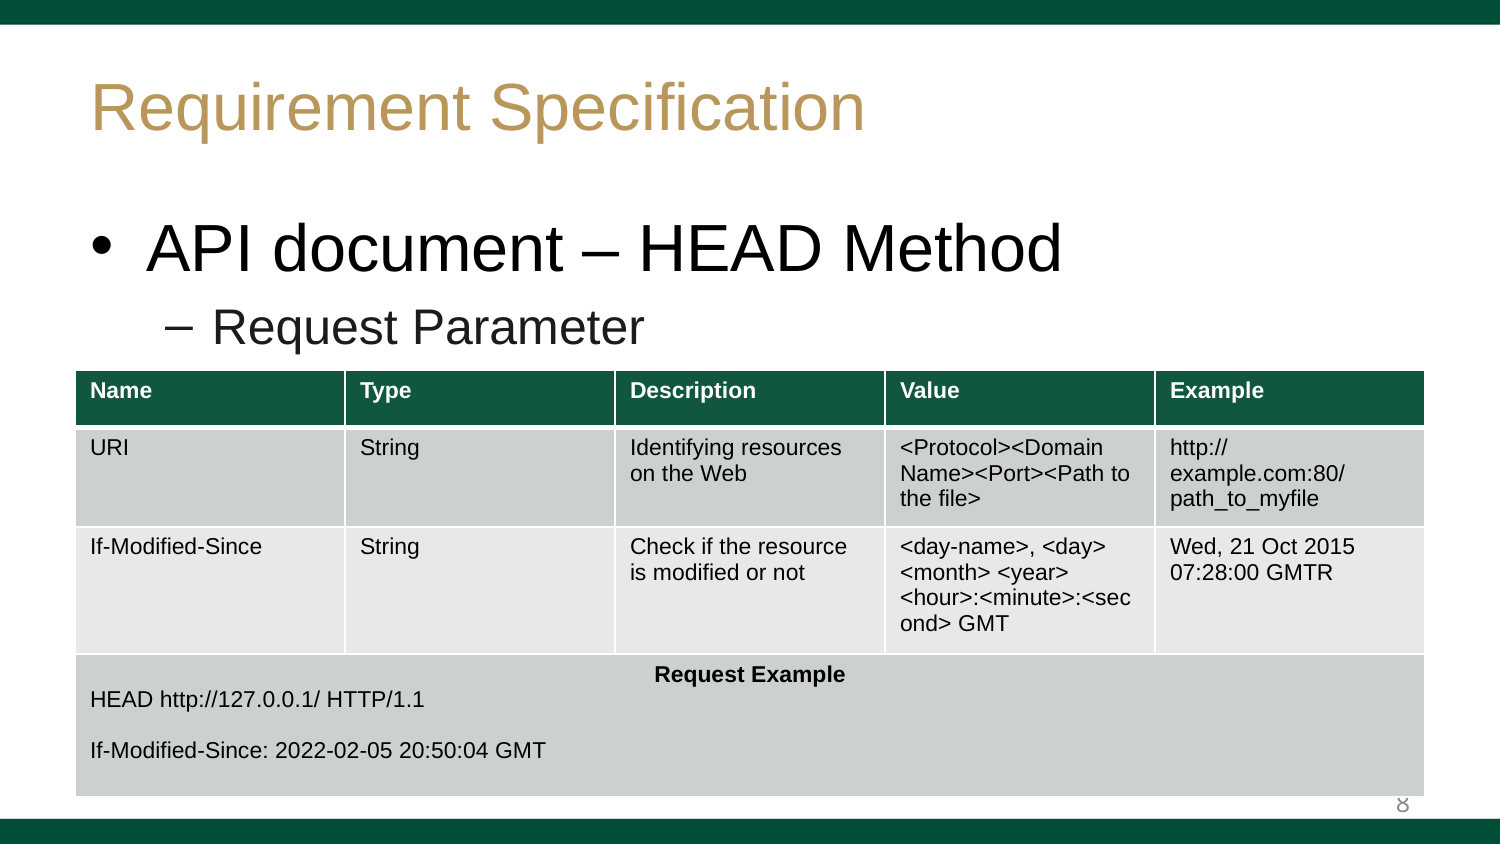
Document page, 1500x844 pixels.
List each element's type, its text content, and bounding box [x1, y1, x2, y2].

table_header Name [76, 371, 344, 425]
table_header Description [616, 371, 884, 425]
table_cell http://example.com:80/path_to_myfile [1156, 430, 1424, 526]
table_cell Identifying resources on the Web [616, 430, 884, 526]
table_header Value [886, 371, 1154, 425]
slide_number 8 [1074, 798, 1425, 827]
table_header Example [1156, 371, 1424, 425]
table_cell Check if the resource is modified or not [616, 528, 884, 653]
table_cell <day-name>, <day> <month> <year> <hour>:<minute>:<second> GMT [886, 528, 1154, 653]
table_cell URI [76, 430, 344, 526]
table_cell String [346, 430, 614, 526]
table_cell Wed, 21 Oct 2015 07:28:00 GMTR [1156, 528, 1424, 653]
table_header Type [346, 371, 614, 425]
title Requirement Specification [75, 33, 1425, 175]
table_cell String [346, 528, 614, 653]
table_cell <Protocol><Domain Name><Port><Path to the file> [886, 430, 1154, 526]
table_cell If-Modified-Since [76, 528, 344, 653]
list API document – HEAD Method Request Parameter [75, 196, 1425, 369]
picture [0, 0, 1500, 844]
table_cell Request Example HEAD http://127.0.0.1/ HTTP/1.1 If-Modified-Since: 2022-02-05 20:50:04 GMT [76, 655, 1424, 796]
